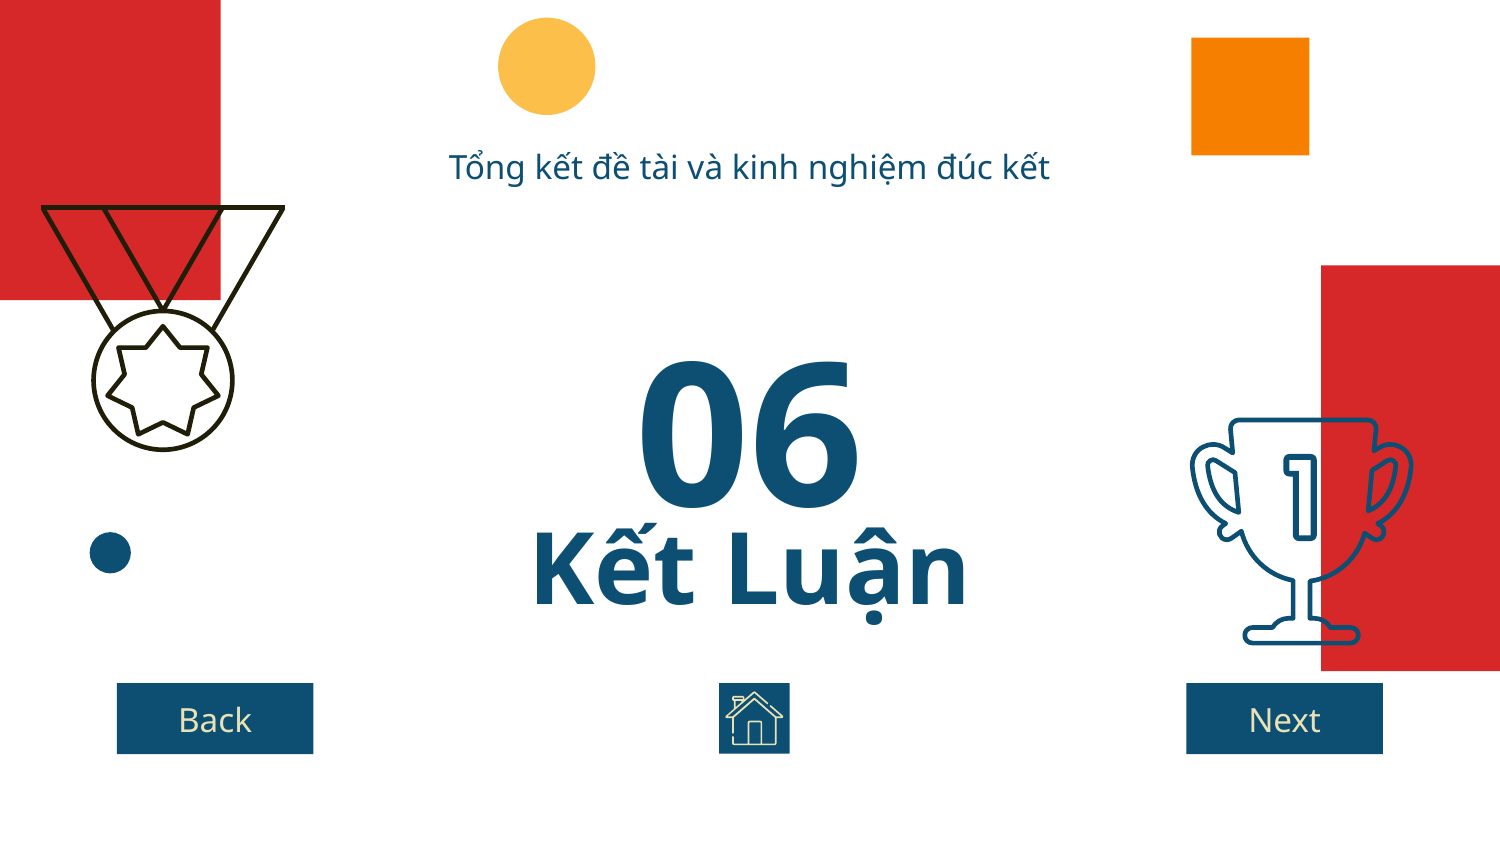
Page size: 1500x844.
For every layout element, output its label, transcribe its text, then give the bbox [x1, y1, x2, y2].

text_box [1191, 37, 1310, 156]
text_box [725, 691, 784, 746]
text_box Next [1186, 683, 1383, 755]
text_box [498, 17, 596, 115]
text_box [1321, 265, 1500, 672]
title Kết Luận [379, 502, 1121, 627]
subtitle Tổng kết đề tài và kinh nghiệm đúc kết [432, 131, 1068, 192]
text_box [89, 532, 131, 574]
text_box Back [116, 683, 314, 755]
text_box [1191, 419, 1413, 644]
text_box [0, 0, 221, 301]
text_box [41, 206, 285, 450]
title 06 [432, 335, 1068, 519]
text_box [719, 683, 790, 754]
